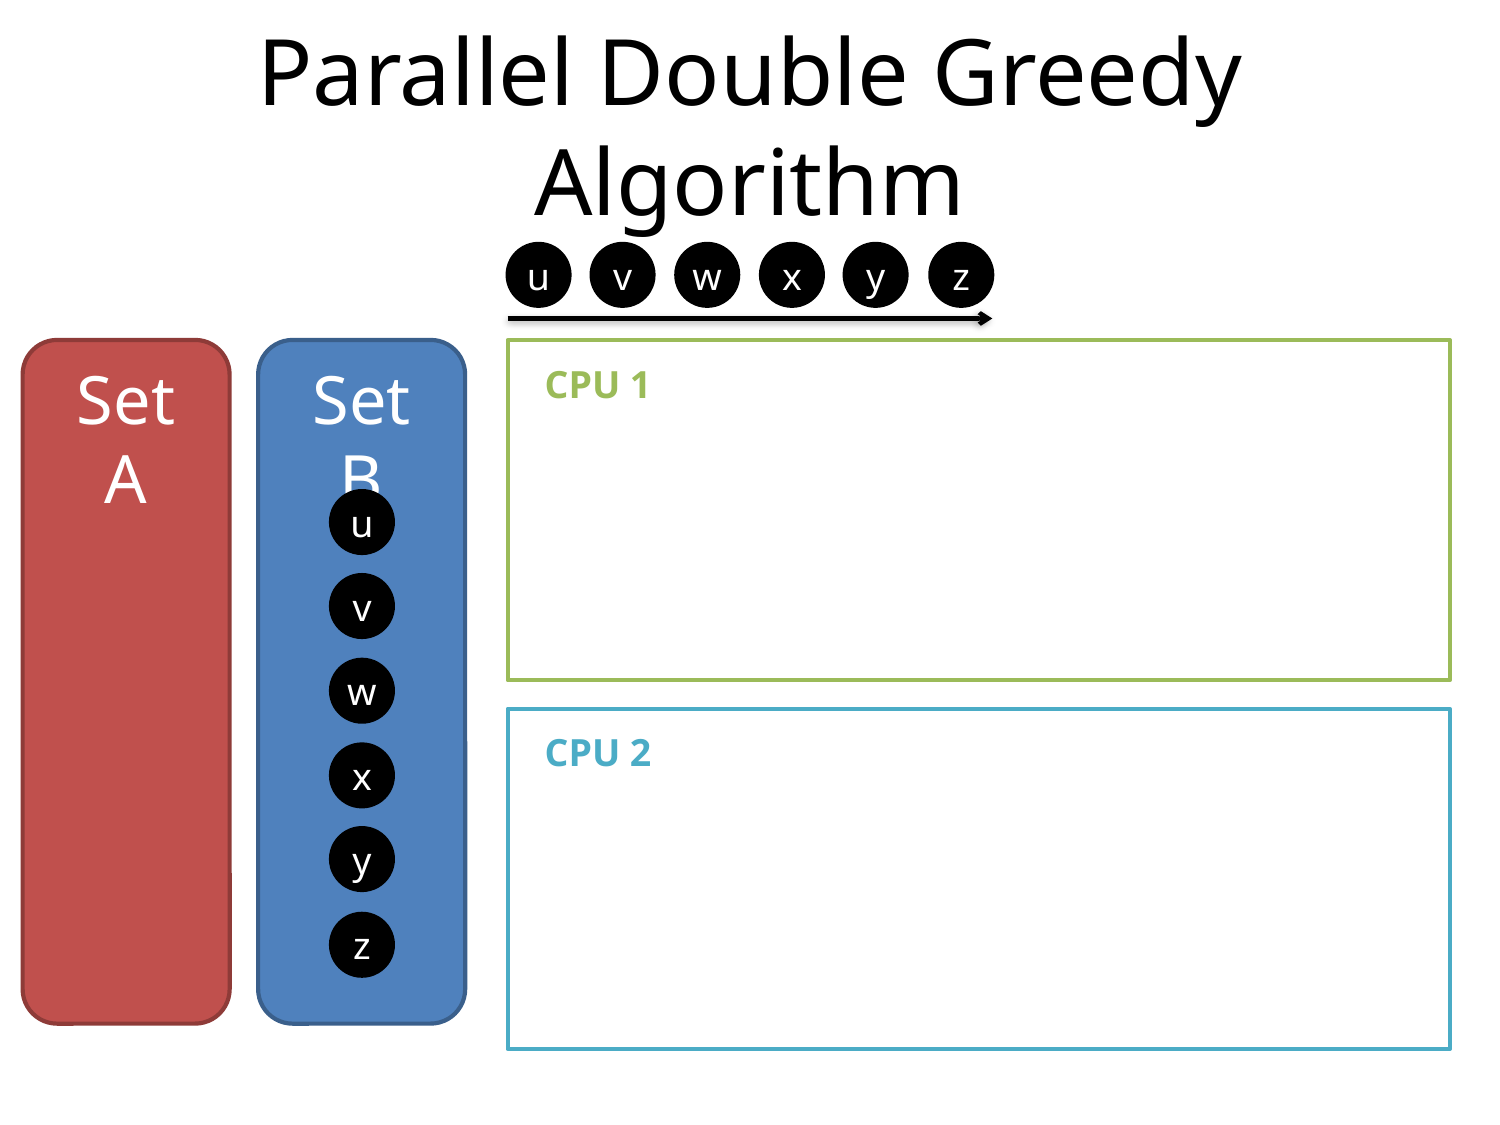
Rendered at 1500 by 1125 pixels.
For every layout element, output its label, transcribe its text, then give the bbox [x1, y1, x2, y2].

text_box z [928, 241, 995, 308]
text_box [506, 338, 1452, 682]
text_box u [328, 489, 395, 556]
title Parallel Double Greedy Algorithm [74, 29, 1426, 218]
text_box v [328, 572, 395, 640]
text_box z [328, 911, 395, 978]
text_box x [758, 241, 825, 308]
text_box CPU 1 [529, 354, 667, 414]
text_box u [505, 241, 572, 308]
text_box CPU 2 [529, 721, 667, 782]
text_box Set A [20, 337, 232, 1026]
text_box y [328, 826, 395, 893]
text_box w [328, 657, 395, 724]
text_box y [842, 241, 909, 308]
text_box [506, 707, 1452, 1051]
text_box x [328, 742, 395, 809]
text_box w [674, 241, 741, 308]
text_box v [589, 241, 656, 308]
text_box Set B [256, 337, 468, 1026]
